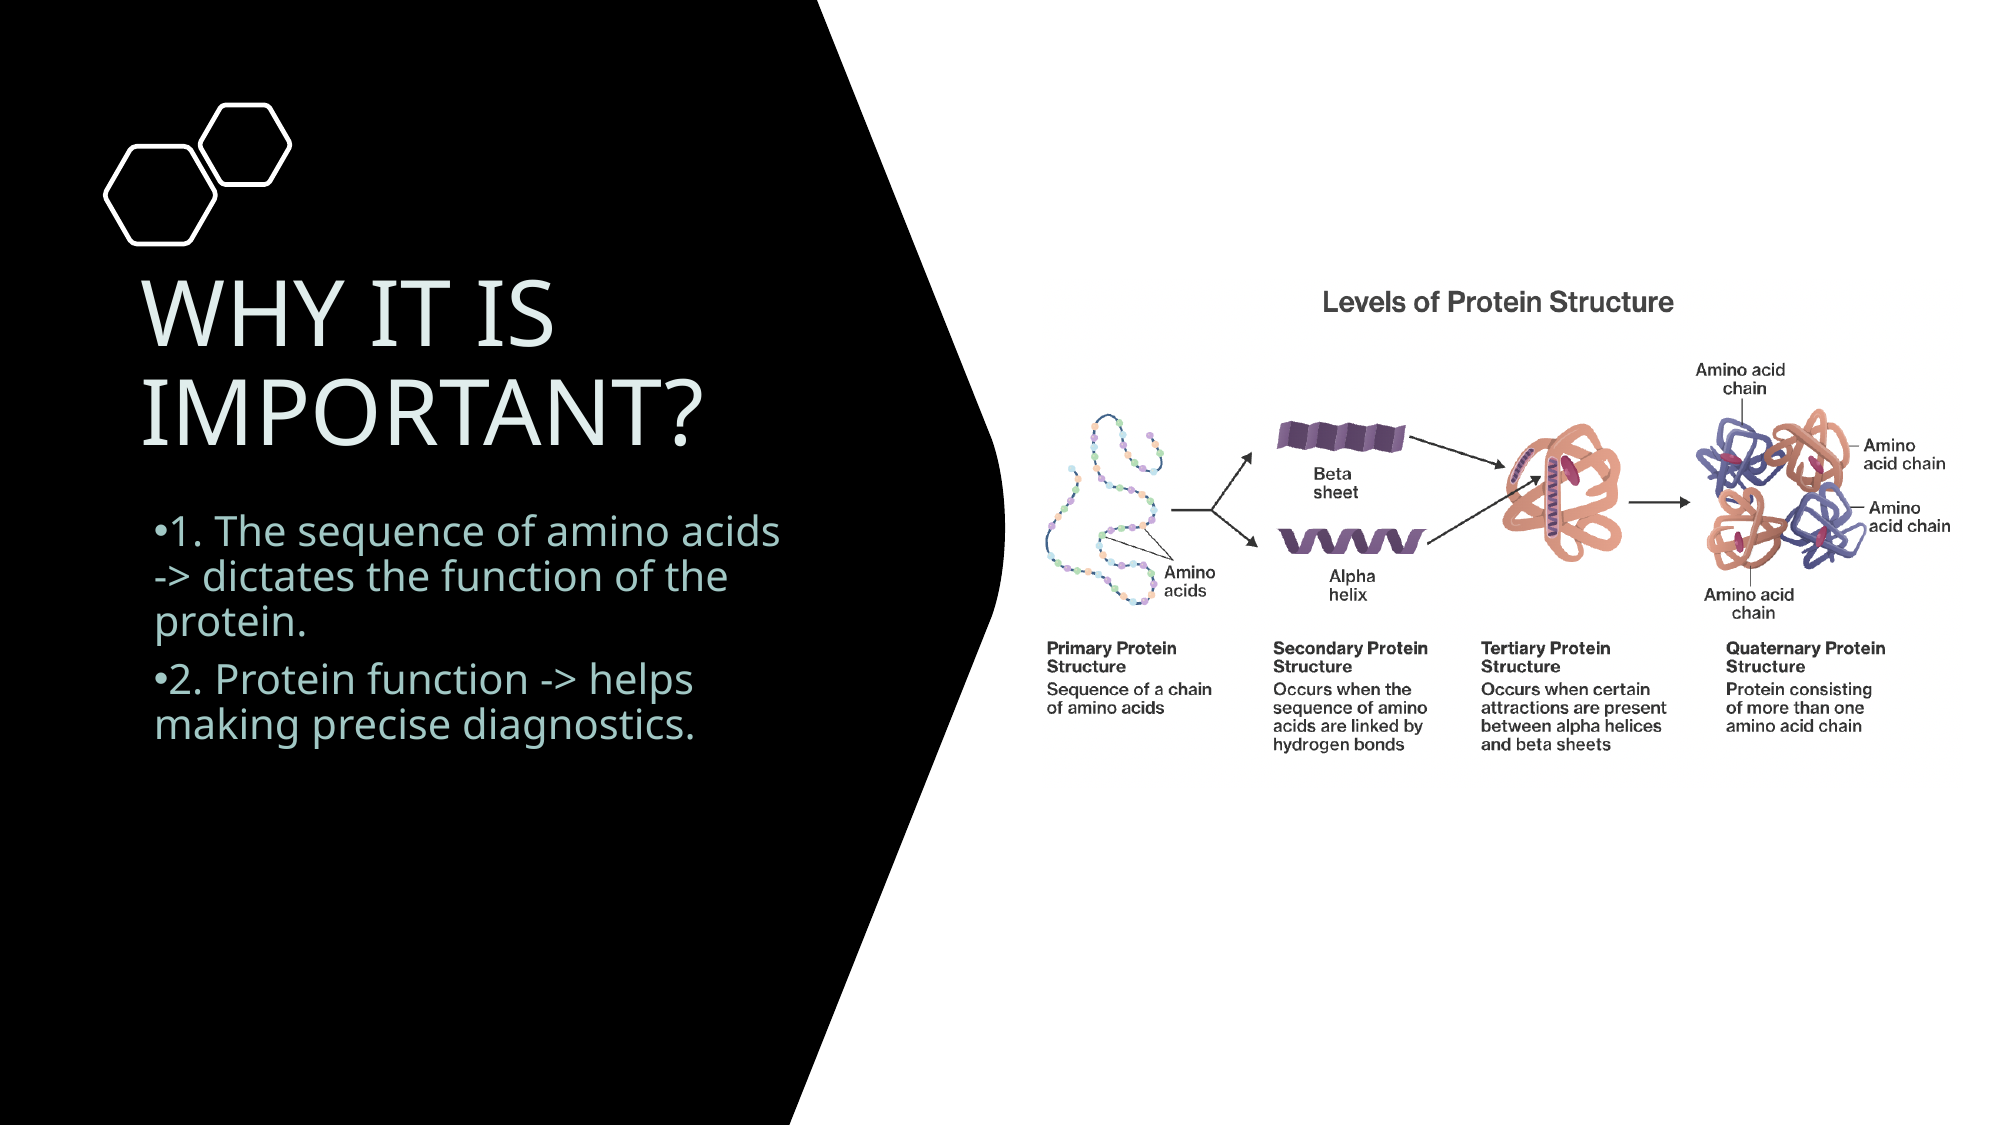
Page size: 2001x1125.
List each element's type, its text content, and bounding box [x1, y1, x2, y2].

list 1. The sequence of amino acids -> dictates the function of the protein. 2. Protein function -> helps making precise diagnostics. [138, 502, 808, 953]
title Why it is important? [125, 116, 808, 474]
text_box [0, 0, 1007, 1125]
text_box [791, 0, 2000, 1125]
picture [1042, 279, 1963, 788]
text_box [104, 104, 290, 244]
